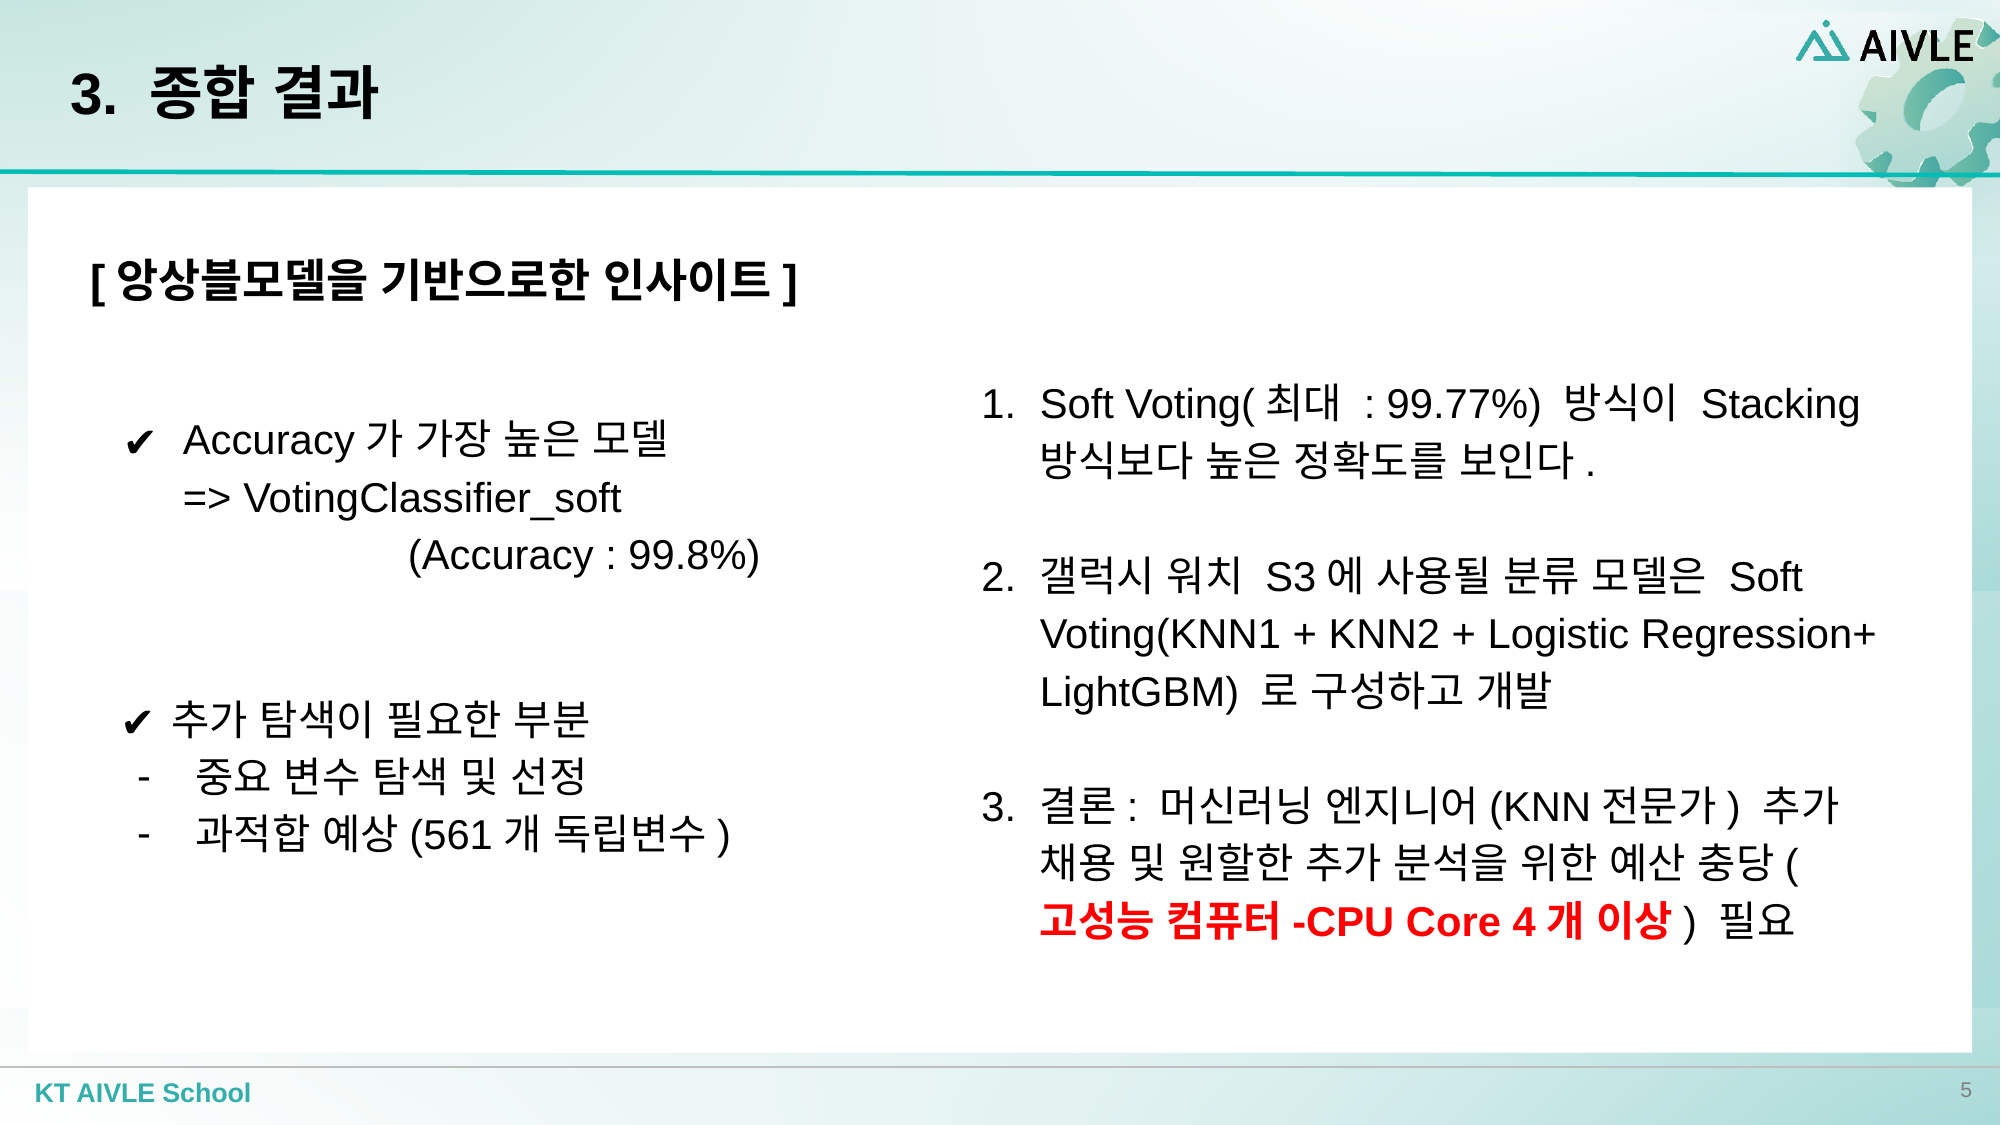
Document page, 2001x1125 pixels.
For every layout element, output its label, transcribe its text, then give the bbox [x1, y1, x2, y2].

text_box 추가 탐색이 필요한 부분 중요 변수 탐색 및 선정 과적합 예상(561개 독립변수) [105, 678, 861, 1064]
picture [0, 174, 2000, 1066]
title 3. 종합 결과 [51, 47, 1169, 151]
picture [0, 1068, 2000, 1125]
text_box [앙상블모델을 기반으로한 인사이트] [0, 250, 961, 312]
text_box Soft Voting(최대 : 99.77%) 방식이 Stacking 방식보다 높은 정확도를 보인다. 갤럭시 워치 S3에 사용될 분류 모델은 Soft Voting(KNN1 + KNN2 + Logistic Regression+ LightGBM) 로 구성하고 개발 결론: 머신러닝 엔지니어(KNN전문가) 추가 채용 및 원할한 추가 분석을 위한 예산 충당(고성능 컴퓨터-CPU Core 4개 이상) 필요 [949, 362, 1926, 961]
picture [0, 0, 2000, 172]
text_box Accuracy가 가장 높은 모델 => VotingClassifier_soft (Accuracy : 99.8%) [92, 398, 849, 459]
